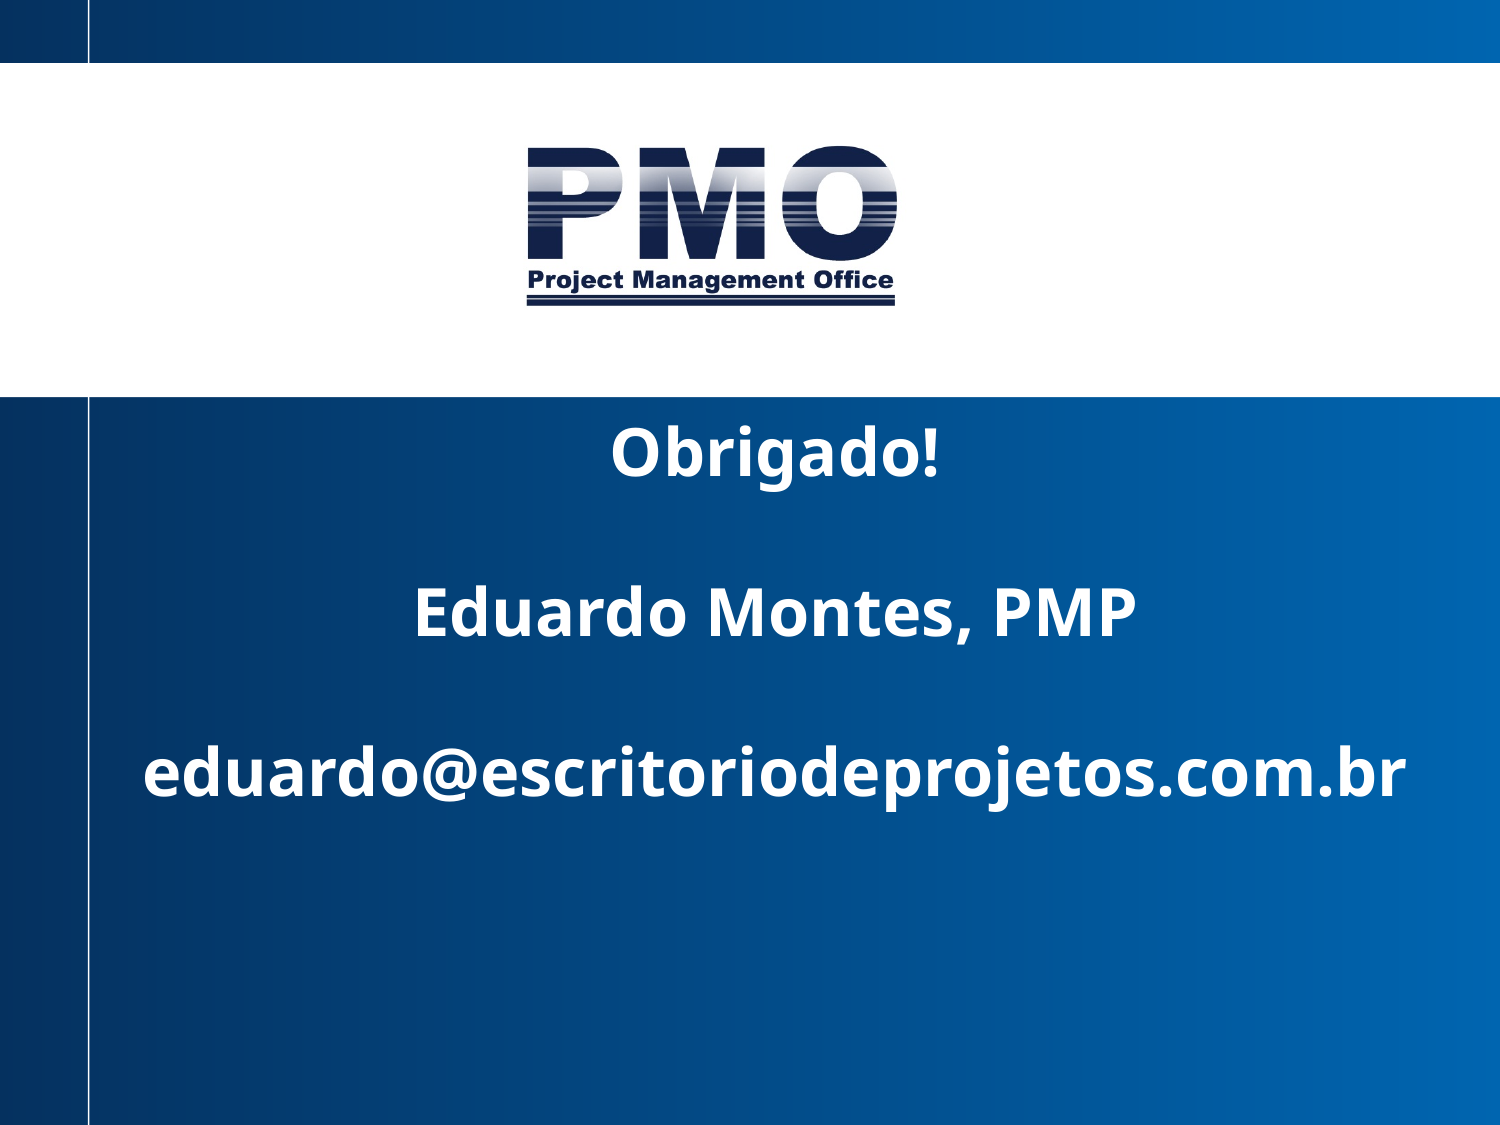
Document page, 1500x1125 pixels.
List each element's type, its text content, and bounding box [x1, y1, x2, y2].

title Obrigado! Eduardo Montes, PMP eduardo@escritoriodeprojetos.com.br [99, 402, 1452, 818]
picture [501, 101, 927, 353]
